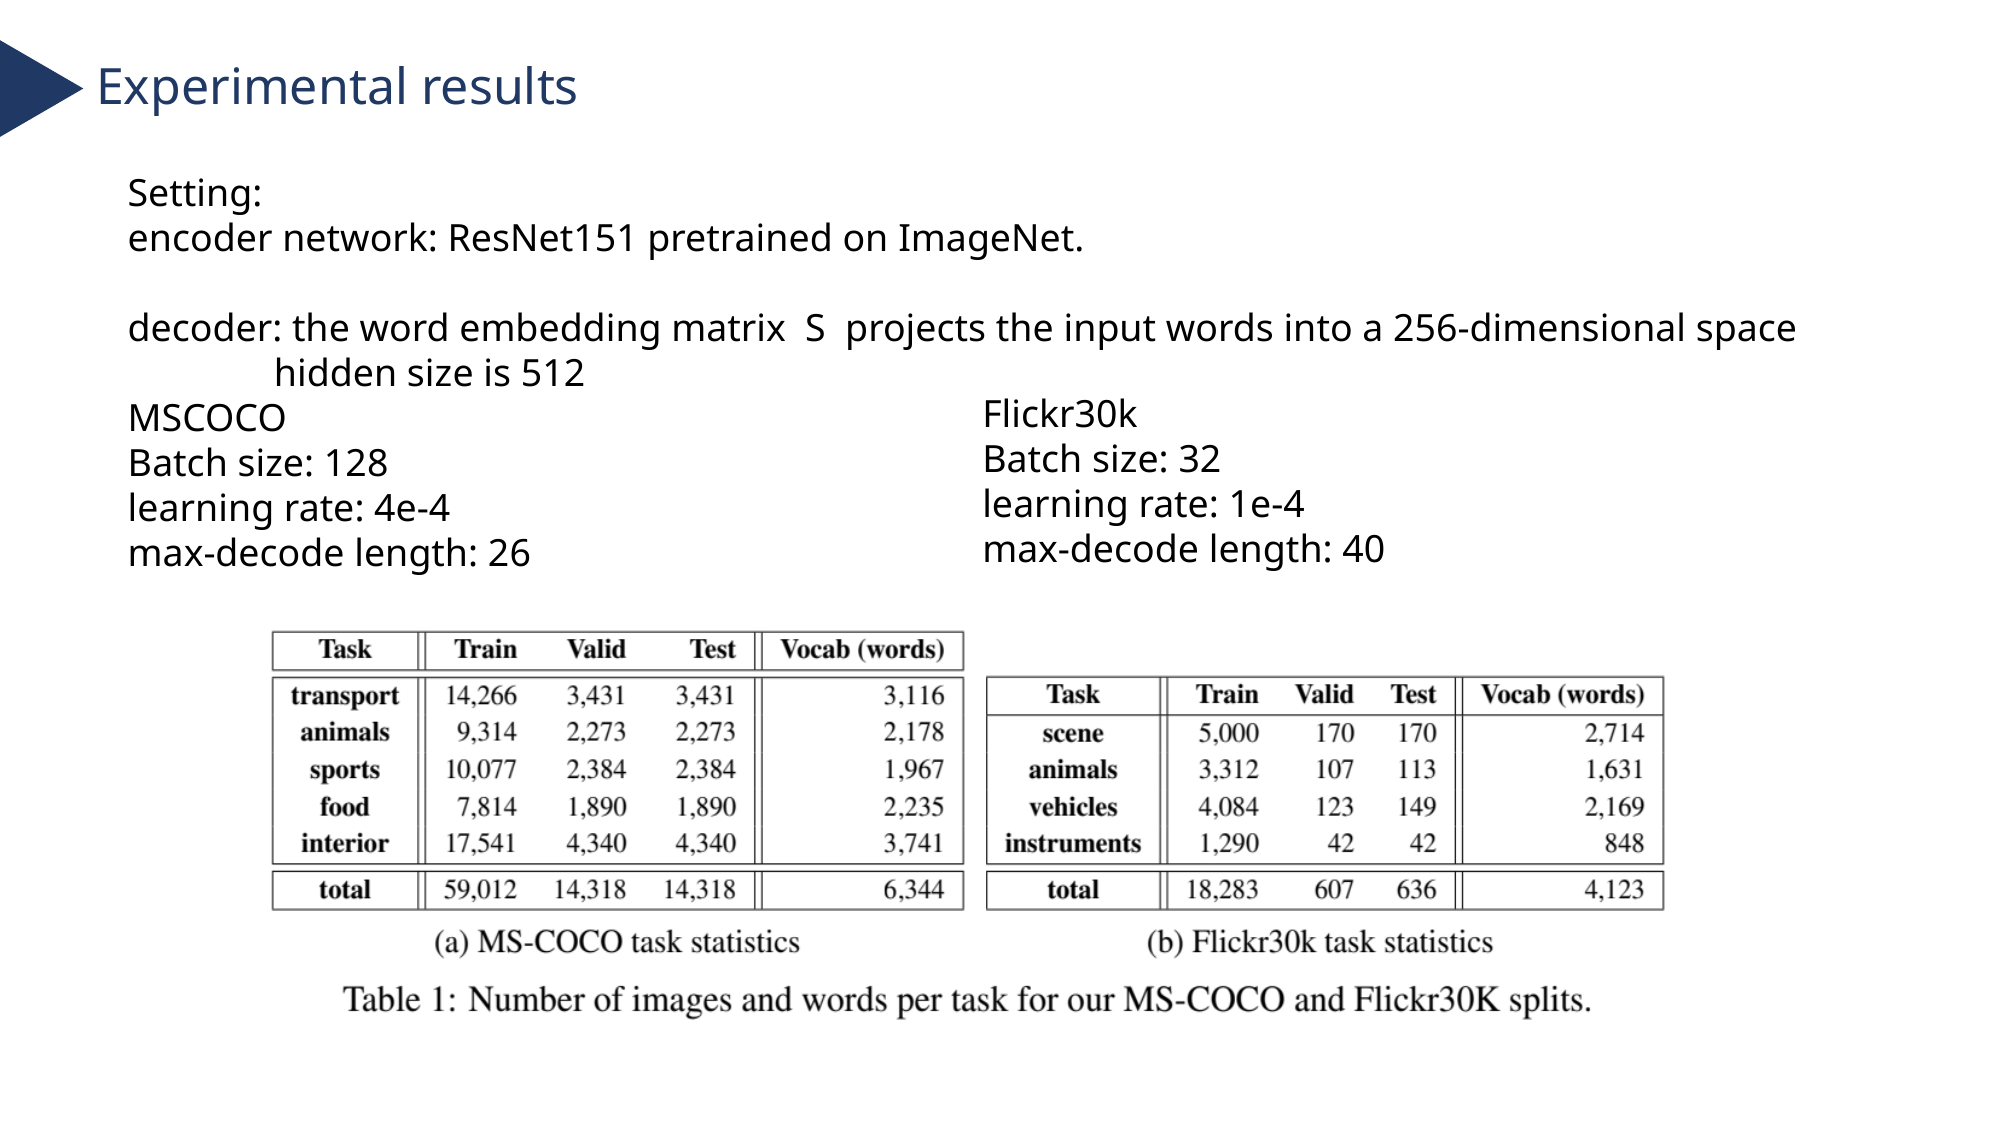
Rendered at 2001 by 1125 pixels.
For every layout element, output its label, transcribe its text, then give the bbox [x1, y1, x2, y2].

text_box Setting: encoder network: ResNet151 pretrained on ImageNet. decoder: the word embedding matrix S projects the input words into a 256-dimensional space hidden size is 512 MSCOCO Batch size: 128 learning rate: 4e-4 max-decode length: 26 [112, 161, 1823, 582]
title Experimental results [81, 35, 921, 142]
picture [270, 628, 1665, 1090]
text_box Flickr30k Batch size: 32 learning rate: 1e-4 max-decode length: 40 [967, 382, 1968, 578]
